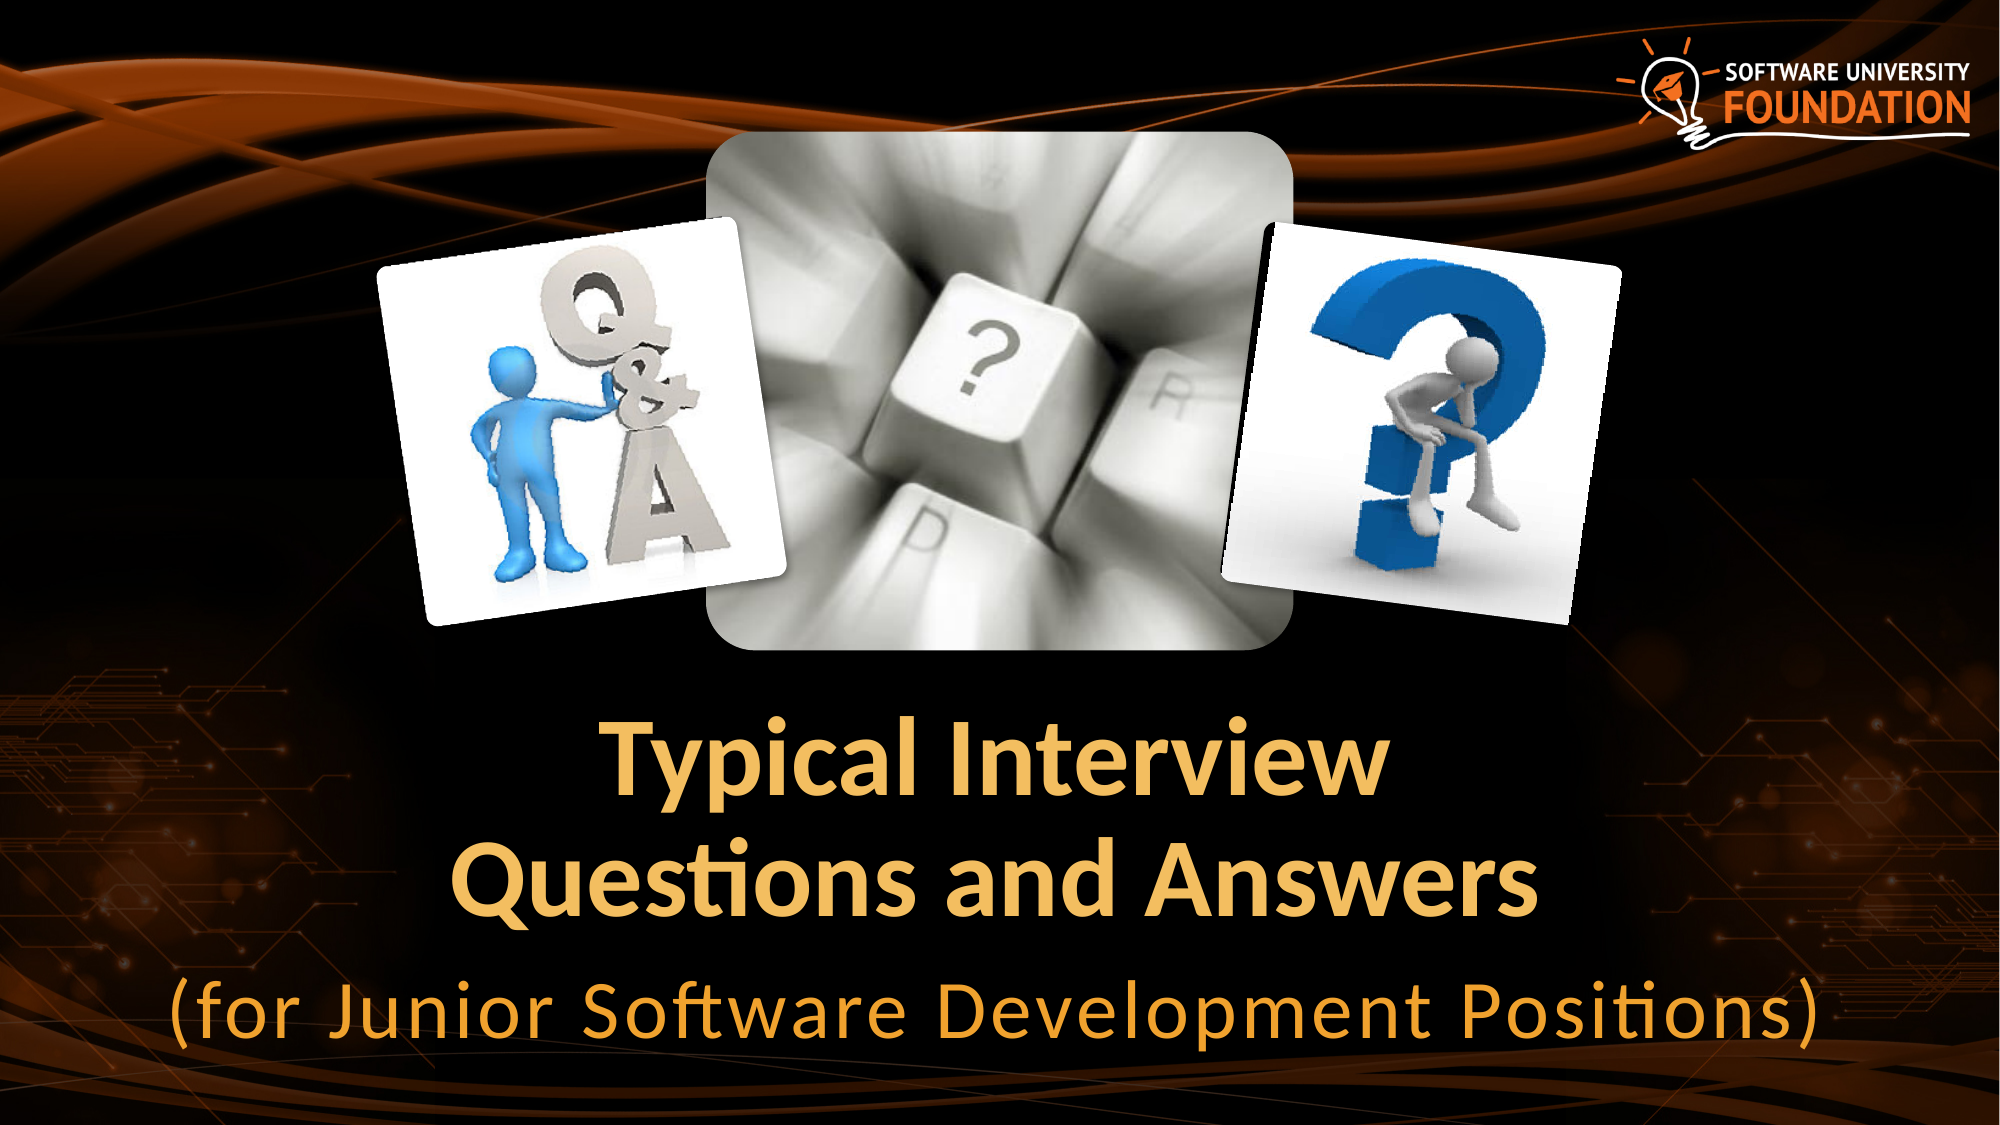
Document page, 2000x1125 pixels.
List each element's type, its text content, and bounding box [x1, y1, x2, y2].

list (for Junior Software Development Positions) [53, 944, 1938, 1057]
picture [0, 0, 2000, 1125]
title Typical Interview Questions and Answers [53, 689, 1938, 944]
